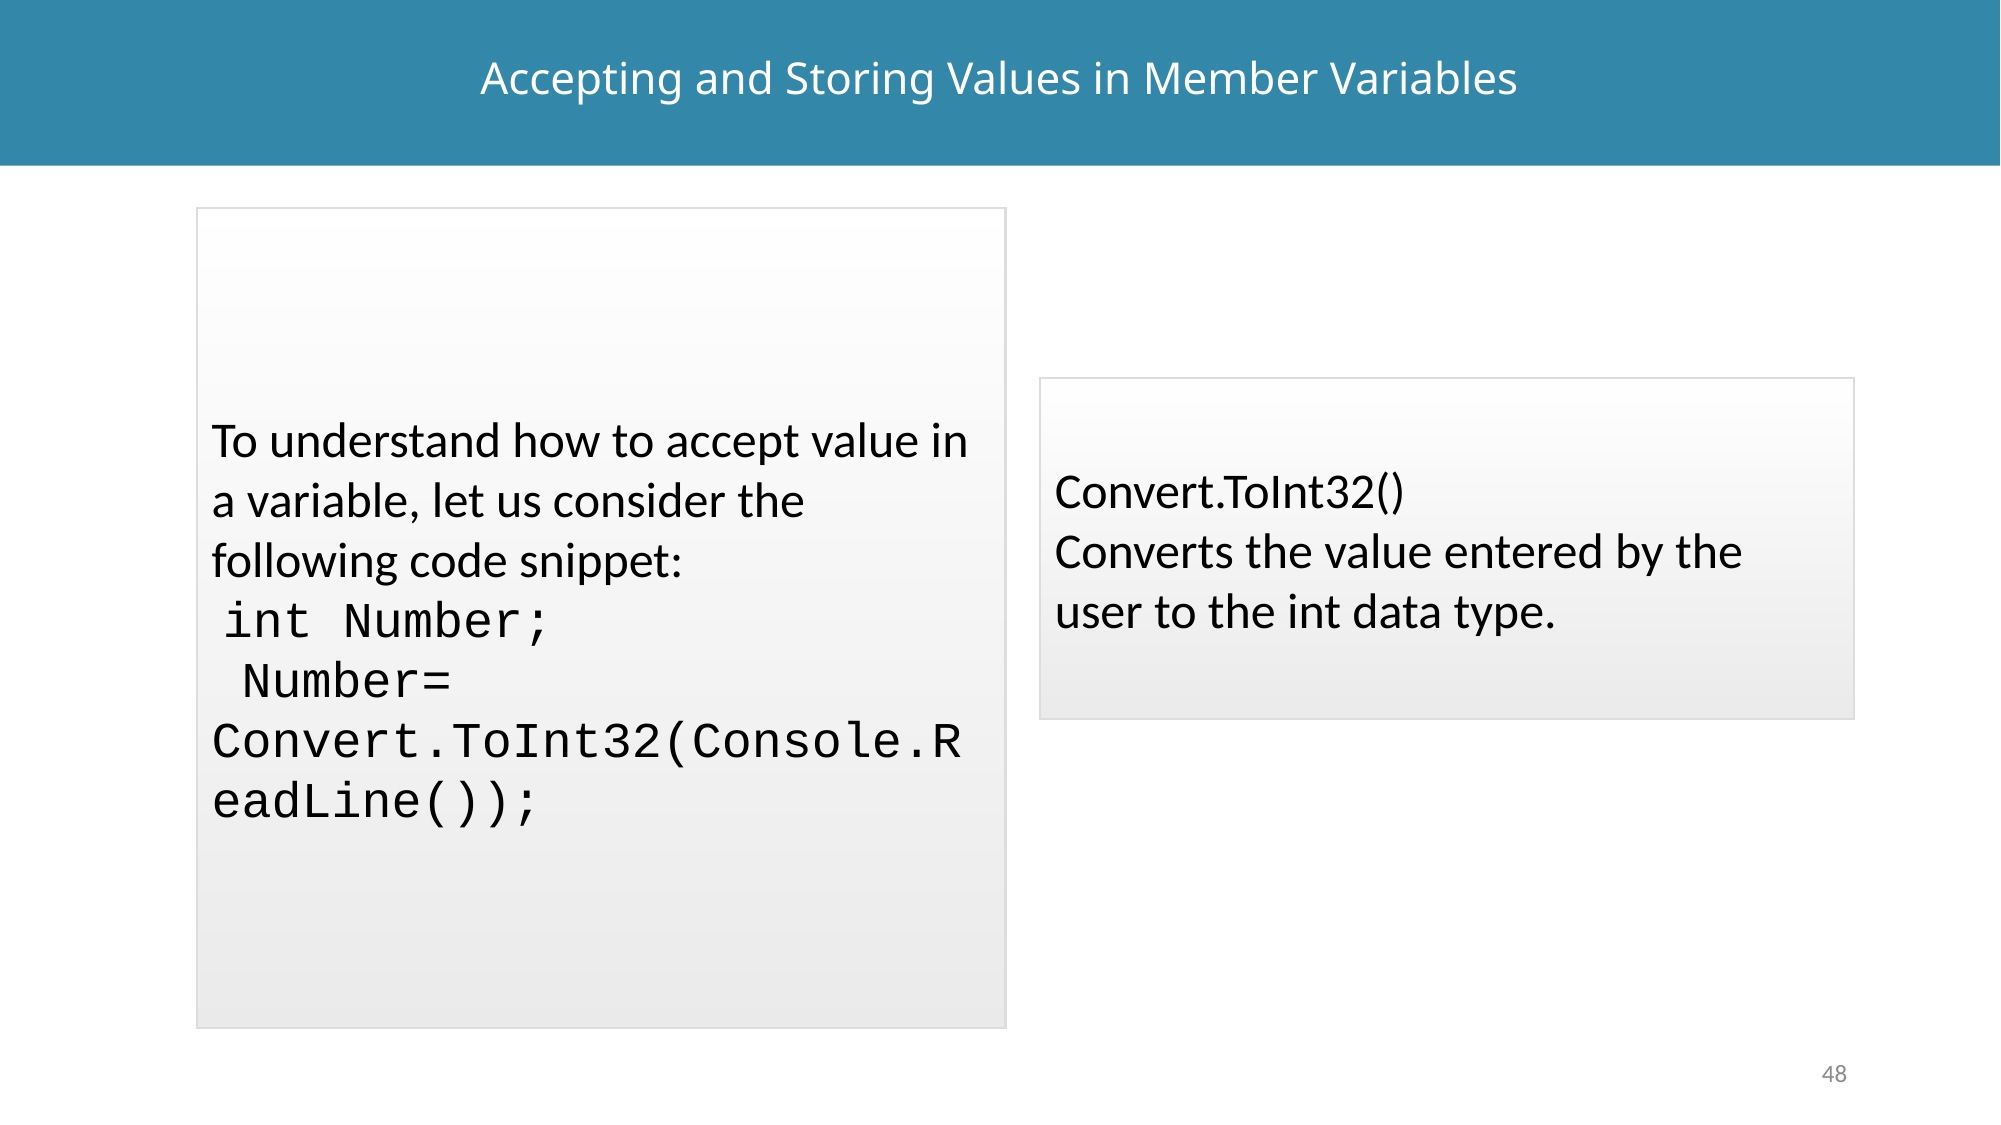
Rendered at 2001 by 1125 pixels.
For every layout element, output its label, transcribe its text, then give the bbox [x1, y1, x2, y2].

text_box To understand how to accept value in a variable, let us consider the following code snippet: int Number; Number= Convert.ToInt32(Console.ReadLine()); [196, 208, 1006, 1028]
title Accepting and Storing Values in Member Variables [0, 0, 2000, 166]
slide_number 48 [1412, 1042, 1863, 1103]
text_box Convert.ToInt32() Converts the value entered by the user to the int data type. [1040, 377, 1854, 720]
